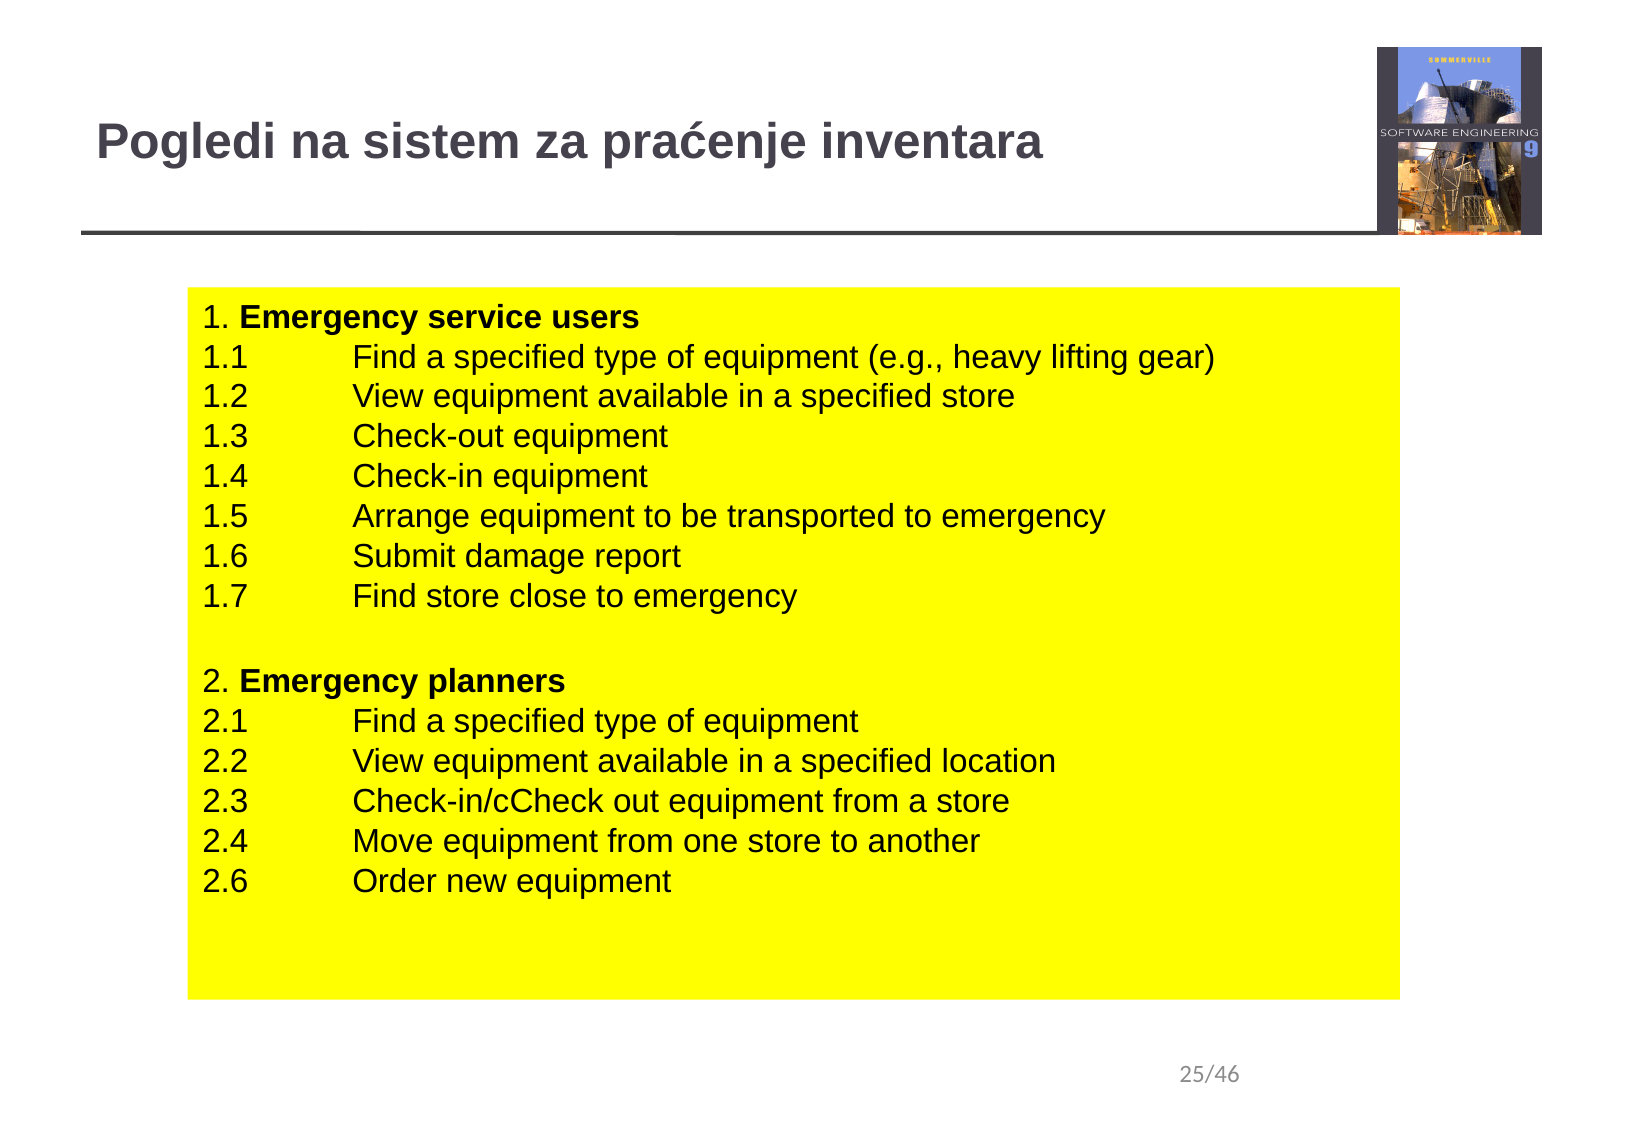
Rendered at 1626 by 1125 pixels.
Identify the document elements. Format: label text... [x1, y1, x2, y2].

text_box 25/46 [1164, 1042, 1544, 1103]
picture [1378, 47, 1542, 235]
text_box 1. Emergency service users 1.1 Find a specified type of equipment (e.g., heavy lifting gear) 1.2 View equipment available in a specified store 1.3 Check-out equipment 1.4 Check-in equipment 1.5 Arrange equipment to be transported to emergency 1.6 Submit damage report 1.7 Find store close to emergency 2. Emergency planners 2.1 Find a specified type of equipment 2.2 View equipment available in a specified location 2.3 Check-in/cCheck out equipment from a store 2.4 Move equipment from one store to another 2.6 Order new equipment [187, 287, 1400, 1000]
text_box Pogledi na sistem za praćenje inventara [81, 45, 1378, 233]
